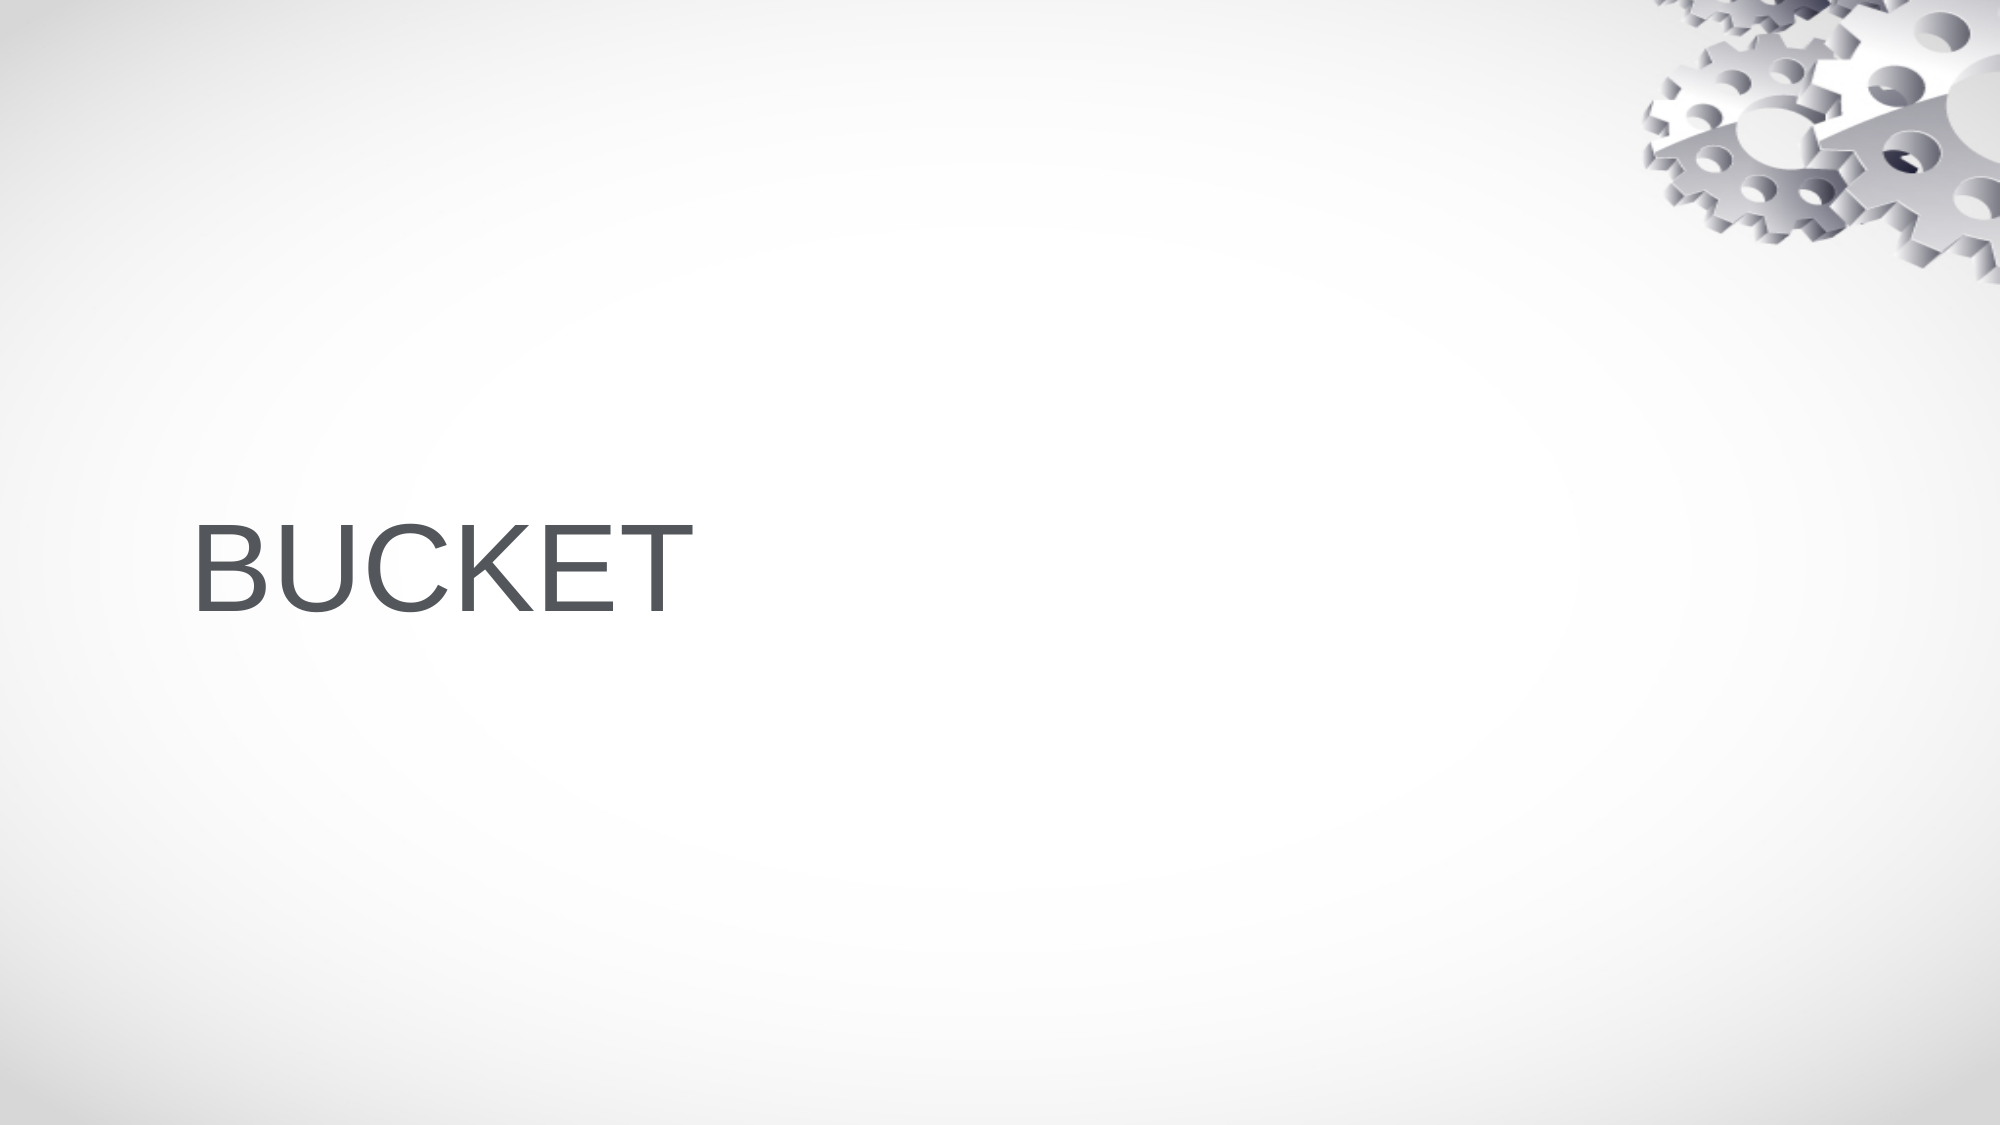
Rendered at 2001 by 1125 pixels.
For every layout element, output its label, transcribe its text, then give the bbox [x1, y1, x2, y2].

text_box BUCKET [174, 479, 813, 644]
picture [0, 0, 2000, 1125]
